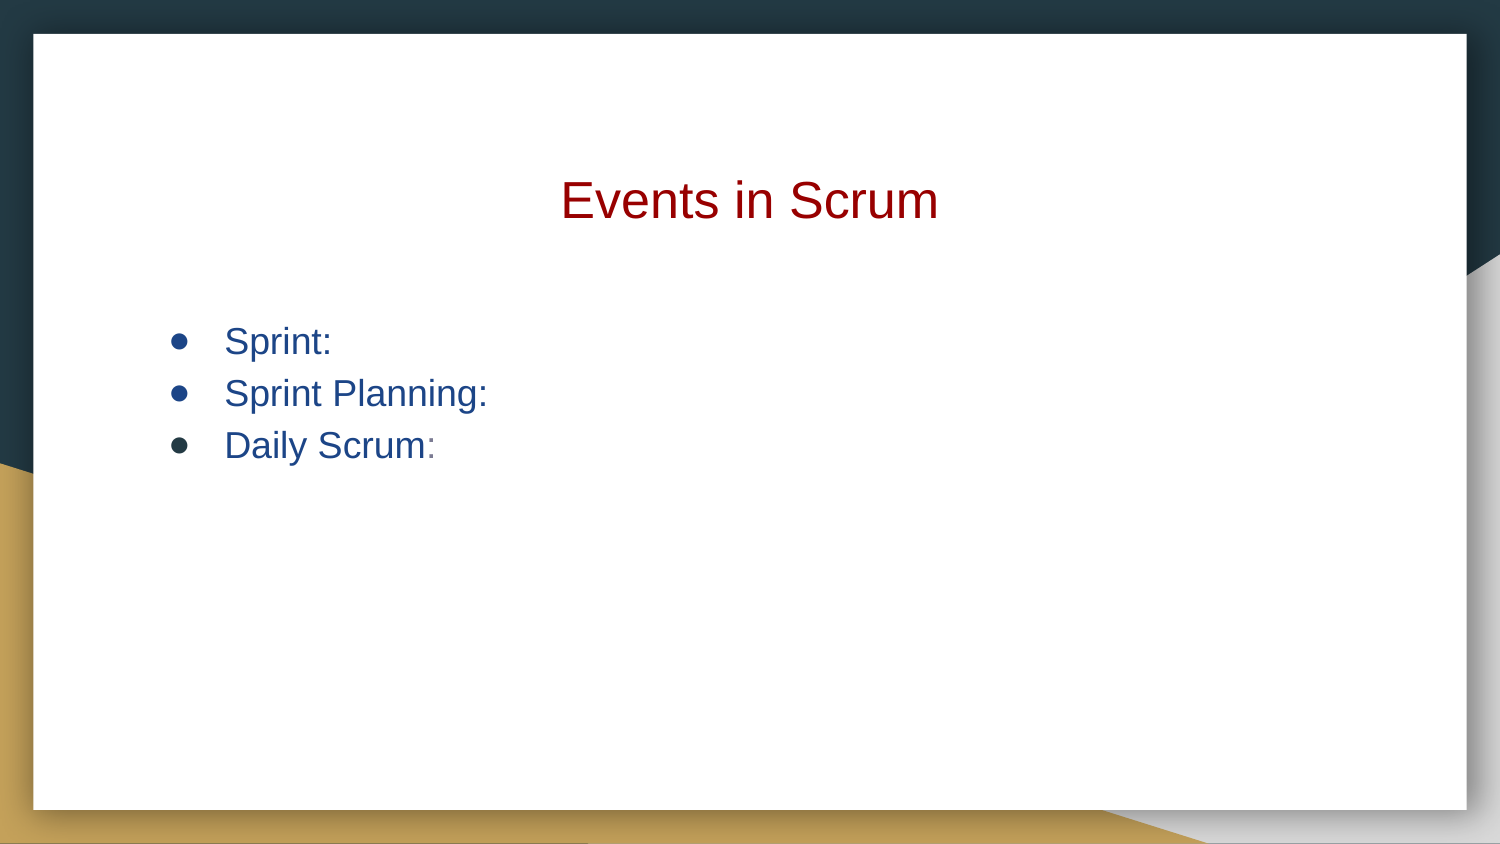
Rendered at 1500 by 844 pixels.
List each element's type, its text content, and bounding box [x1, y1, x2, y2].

title Events in Scrum [134, 138, 1366, 295]
list Sprint: Sprint Planning: Daily Scrum: [134, 295, 1366, 697]
